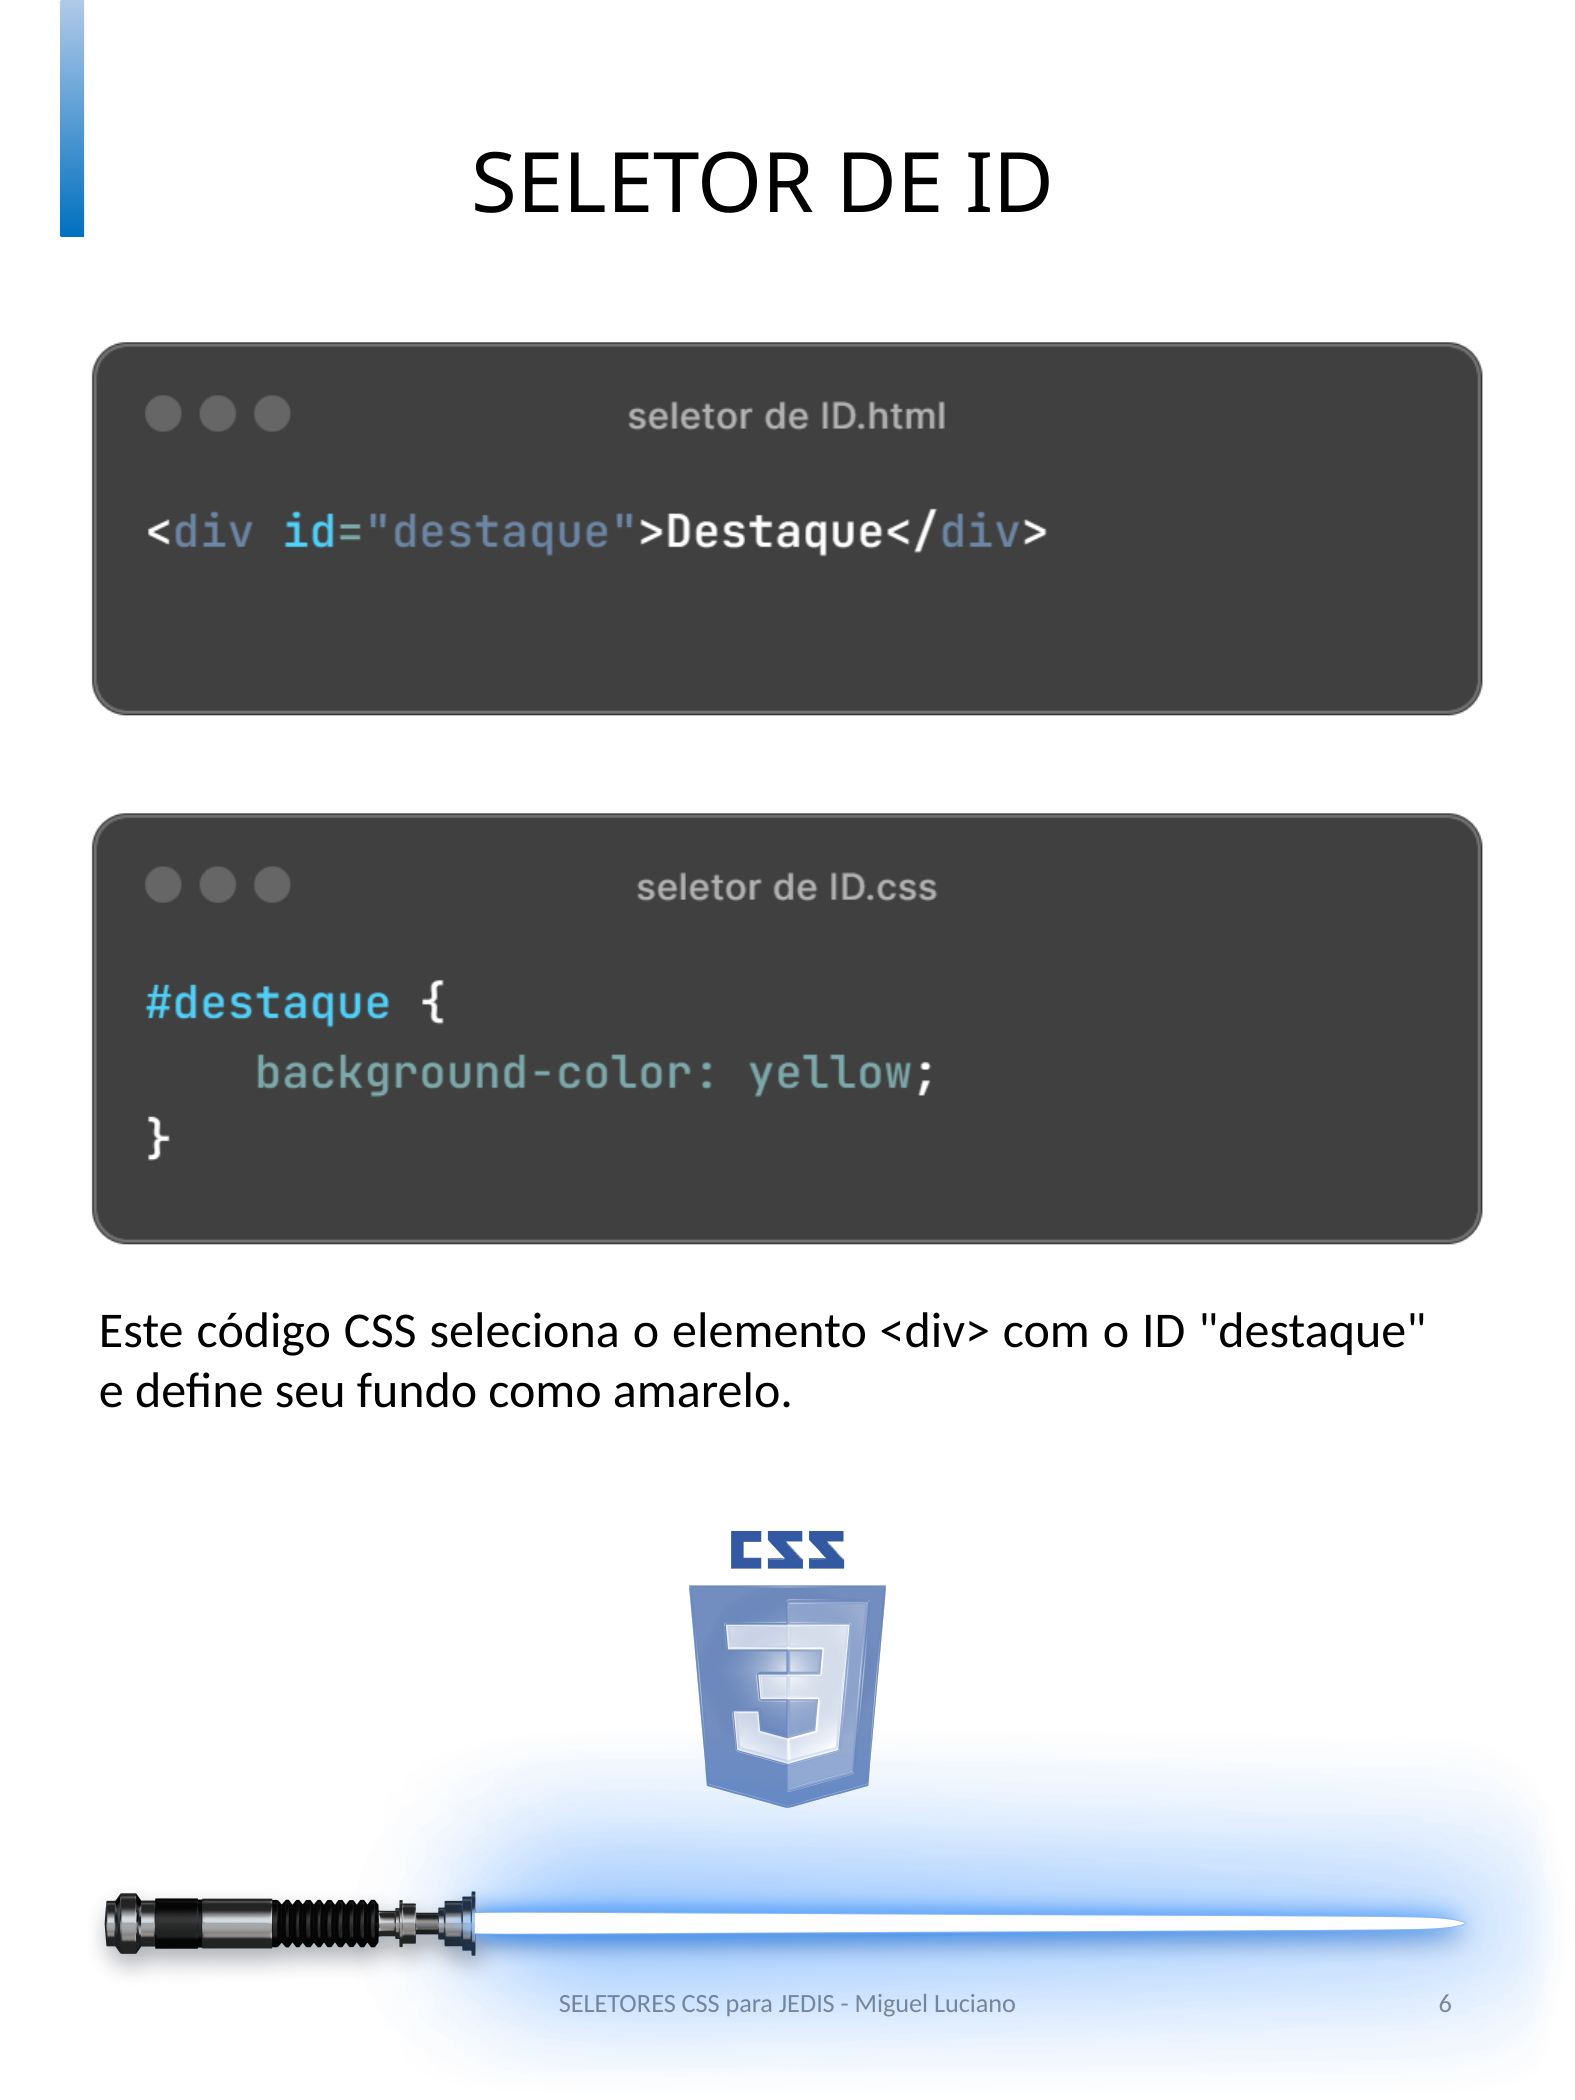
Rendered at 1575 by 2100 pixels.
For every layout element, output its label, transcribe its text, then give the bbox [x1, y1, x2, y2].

picture [0, 1522, 1575, 2100]
text_box SELETOR DE ID [85, 122, 1442, 237]
text_box [60, 0, 85, 237]
text_box Este código CSS seleciona o elemento <div> com o ID "destaque" e define seu fundo como amarelo. [84, 1337, 1442, 1426]
picture [0, 250, 1575, 1337]
